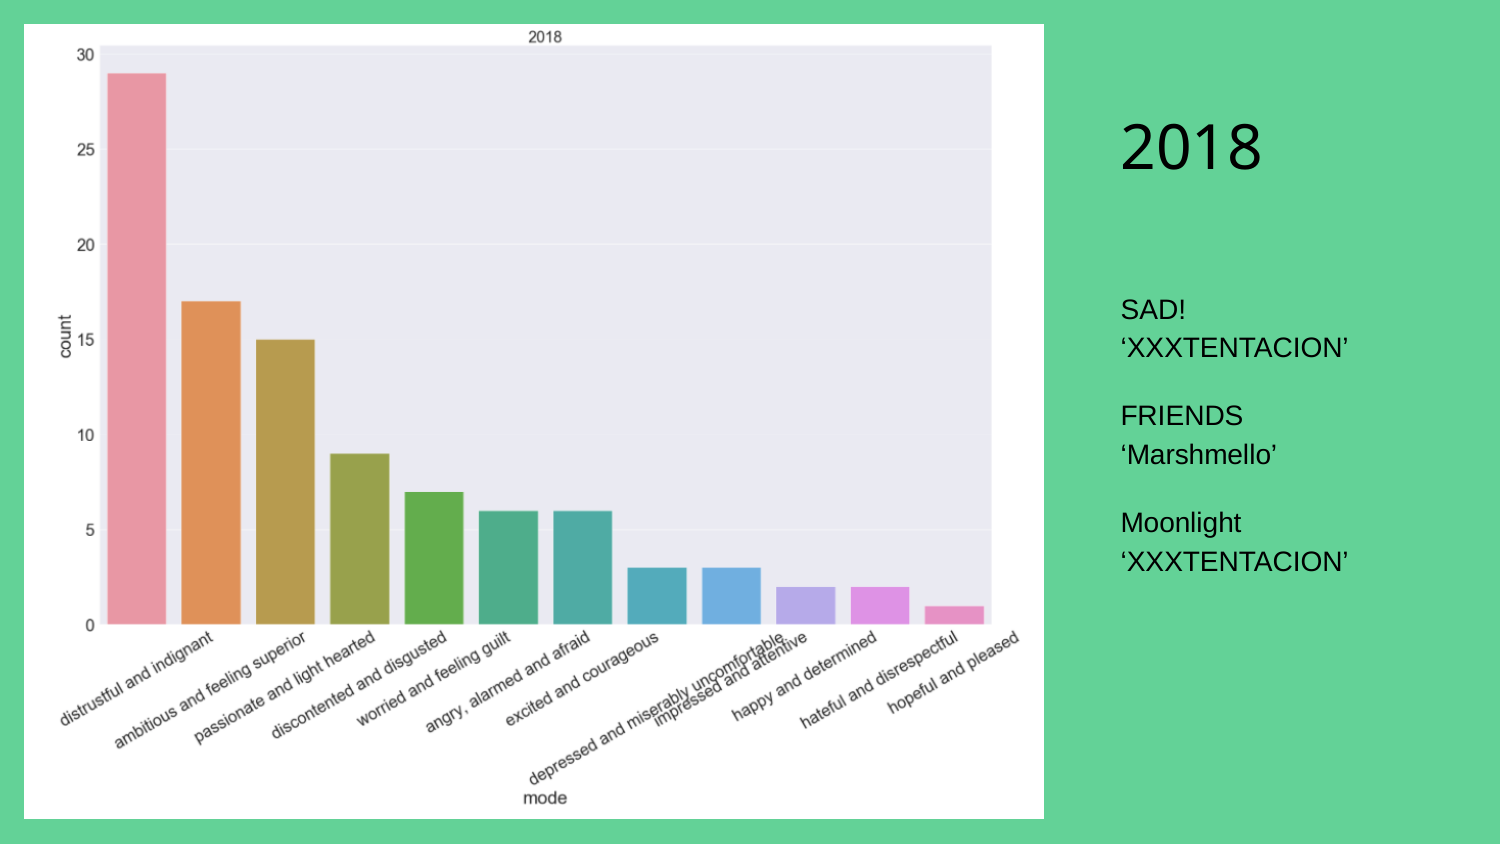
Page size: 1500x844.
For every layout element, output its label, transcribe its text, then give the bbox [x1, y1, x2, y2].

text_box 2018 SAD! ‘XXXTENTACION’ FRIENDS ‘Marshmello’ Moonlight ‘XXXTENTACION’ [1105, 91, 1400, 228]
picture [24, 24, 1044, 819]
